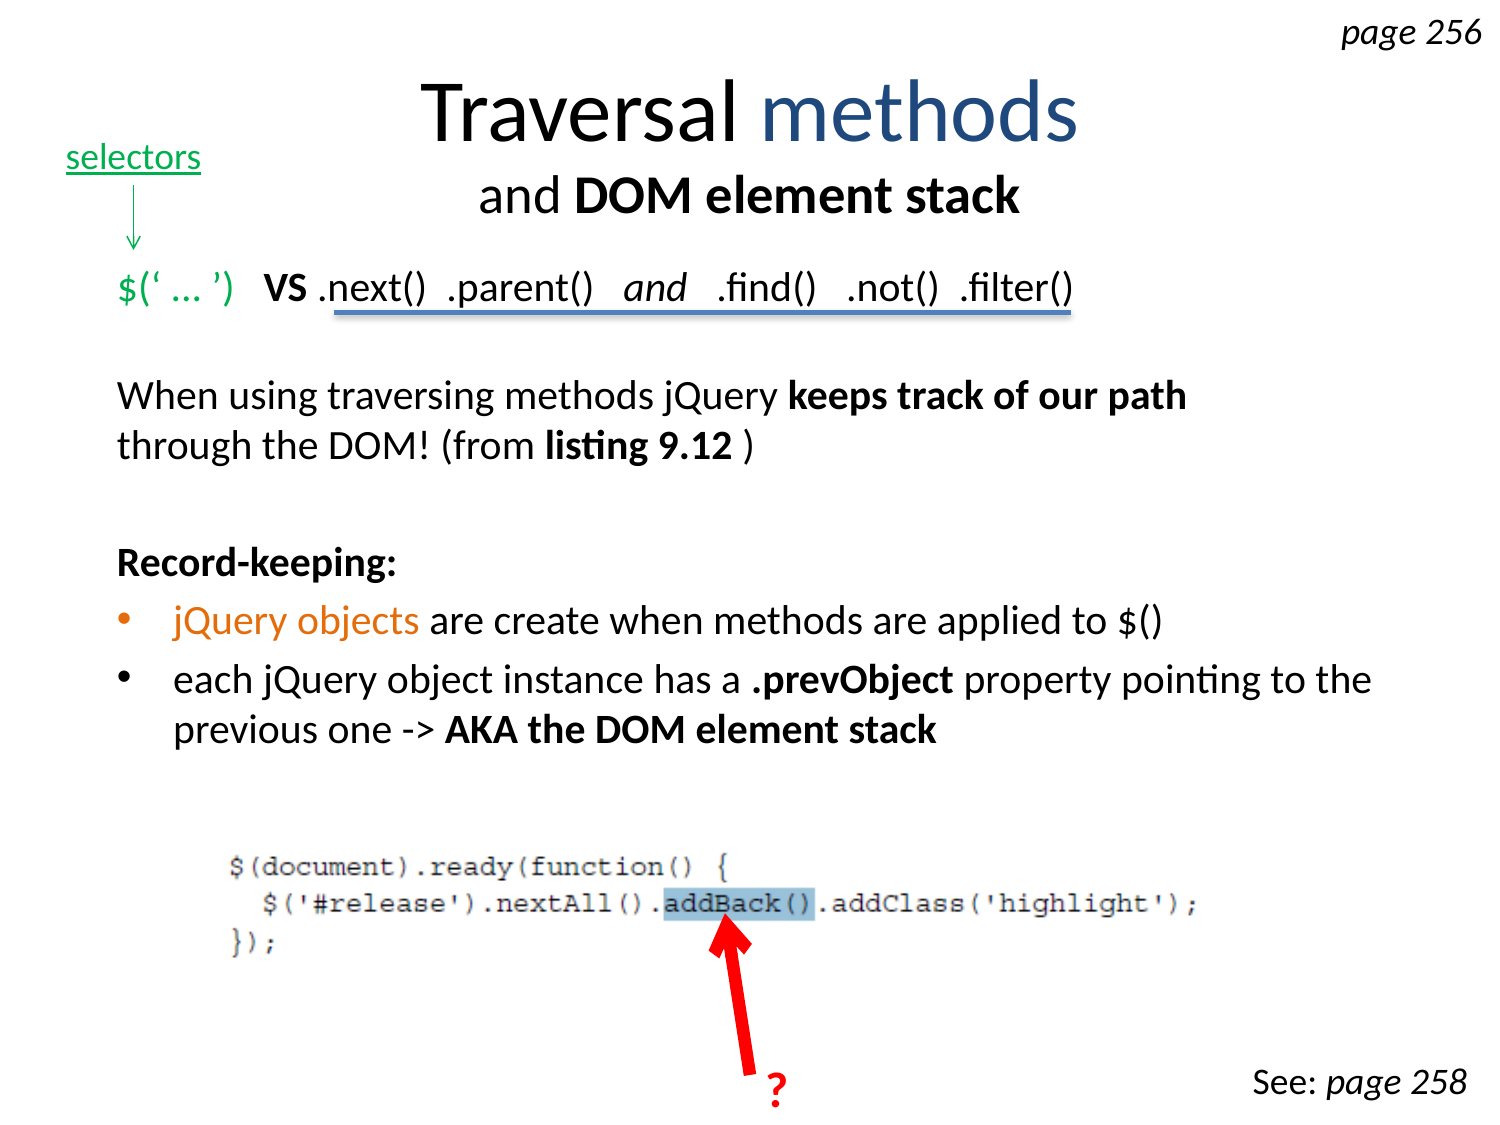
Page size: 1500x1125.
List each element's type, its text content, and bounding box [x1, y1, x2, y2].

title Traversal methods and DOM element stack [75, 45, 1425, 233]
text_box See: page 258 [1237, 1049, 1483, 1110]
text_box selectors [50, 124, 217, 185]
text_box page 256 [1326, 0, 1498, 60]
picture [219, 837, 1213, 967]
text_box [724, 912, 751, 1076]
text_box ? [750, 1049, 804, 1125]
list $(‘ ... ’) VS .next() .parent() and .find() .not() .filter() When using traversing methods jQuery keeps track of our path through the DOM! (from listing 9.12 ) Record-keeping: jQuery objects are create when methods are applied to $() each jQuery object instance has a .prevObject property pointing to the previous one -> AKA the DOM element stack [101, 251, 1452, 995]
